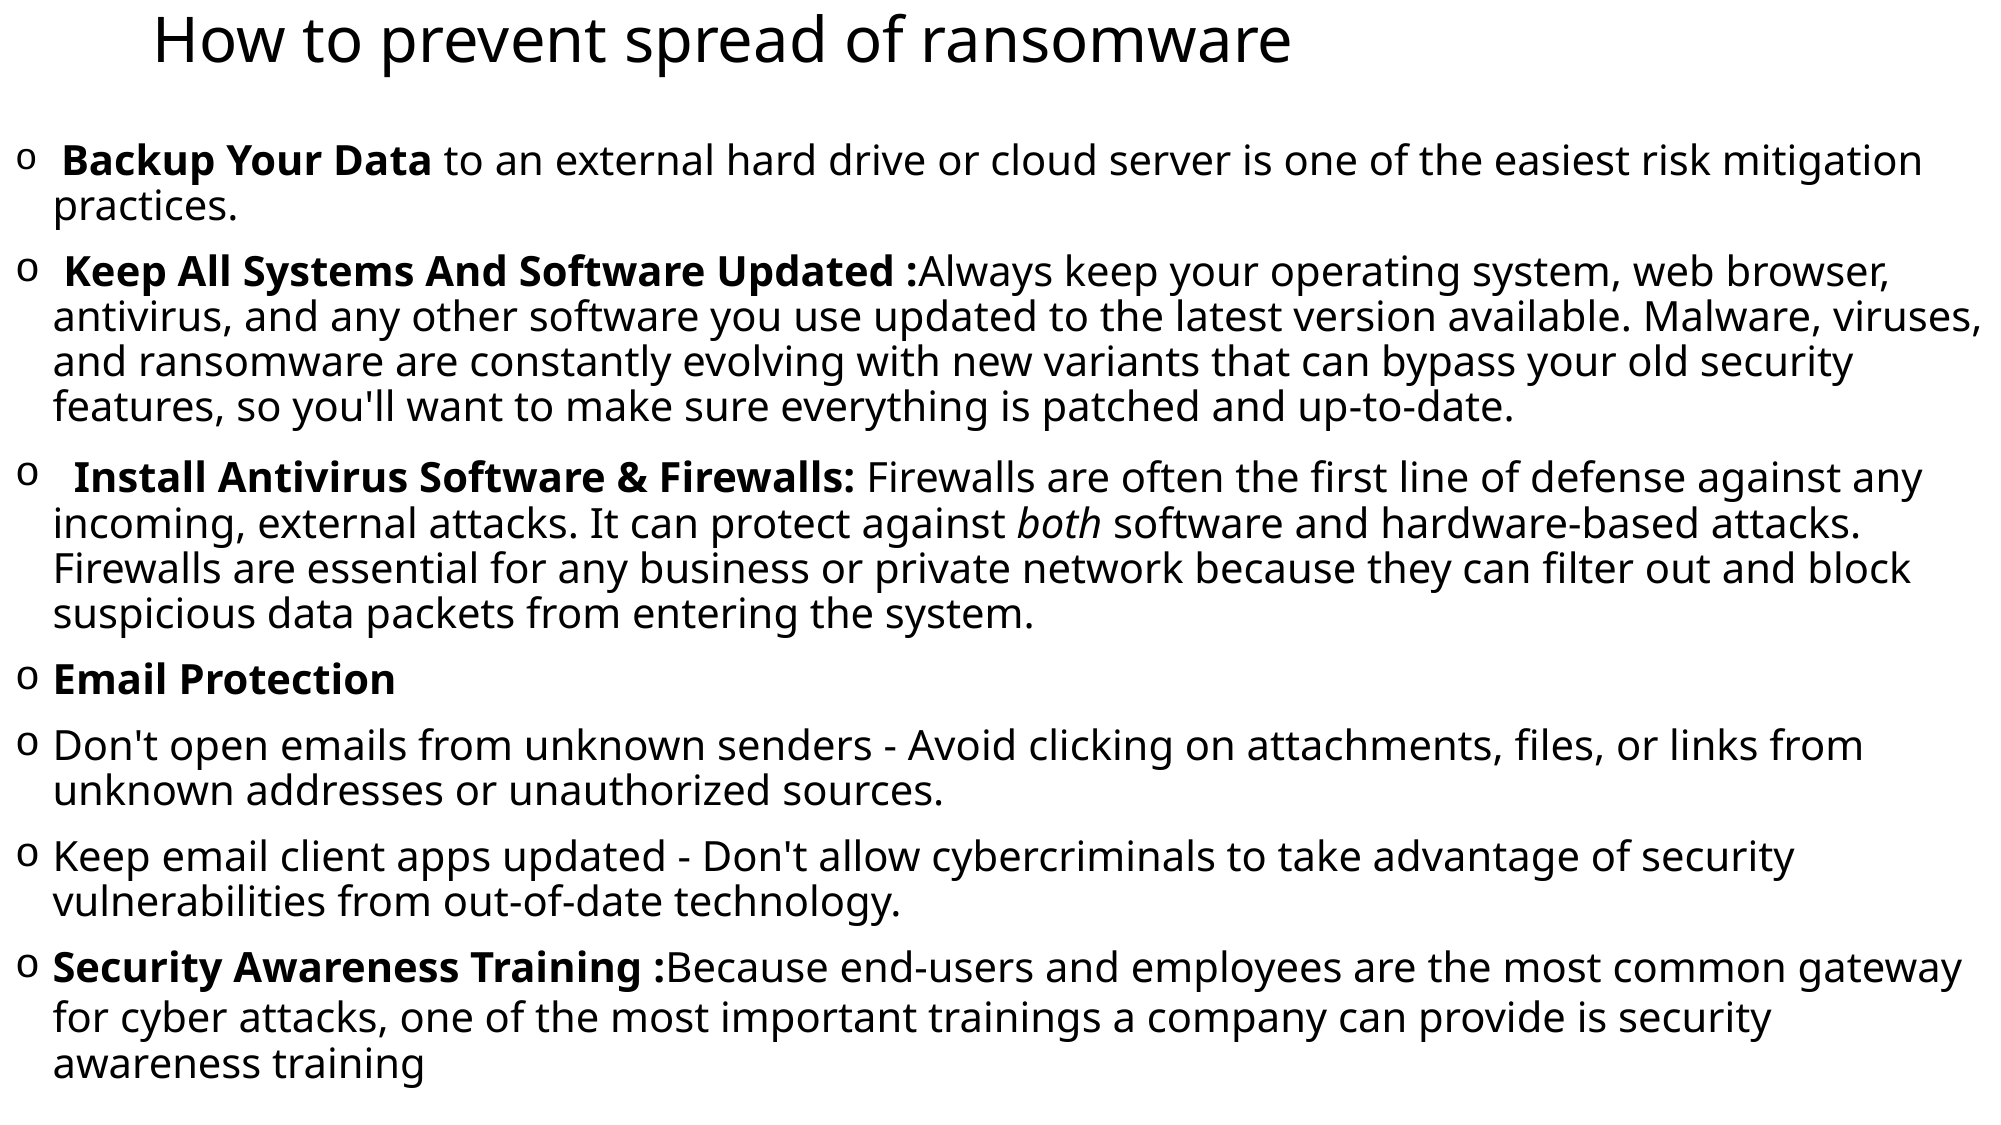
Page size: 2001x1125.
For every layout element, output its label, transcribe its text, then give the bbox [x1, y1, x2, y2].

list Backup Your Data to an external hard drive or cloud server is one of the easiest risk mitigation practices. Keep All Systems And Software Updated :Always keep your operating system, web browser, antivirus, and any other software you use updated to the latest version available. Malware, viruses, and ransomware are constantly evolving with new variants that can bypass your old security features, so you'll want to make sure everything is patched and up-to-date. Install Antivirus Software & Firewalls: Firewalls are often the first line of defense against any incoming, external attacks. It can protect against both software and hardware-based attacks. Firewalls are essential for any business or private network because they can filter out and block suspicious data packets from entering the system. Email Protection Don't open emails from unknown senders - Avoid clicking on attachments, files, or links from unknown addresses or unauthorized sources. Keep email client apps updated - Don't allow cybercriminals to take advantage of security vulnerabilities from out-of-date technology. Security Awareness Training :Because end-users and employees are the most common gateway for cyber attacks, one of the most important trainings a company can provide is security awareness training [0, 131, 2000, 1125]
title How to prevent spread of ransomware [137, 0, 1863, 85]
